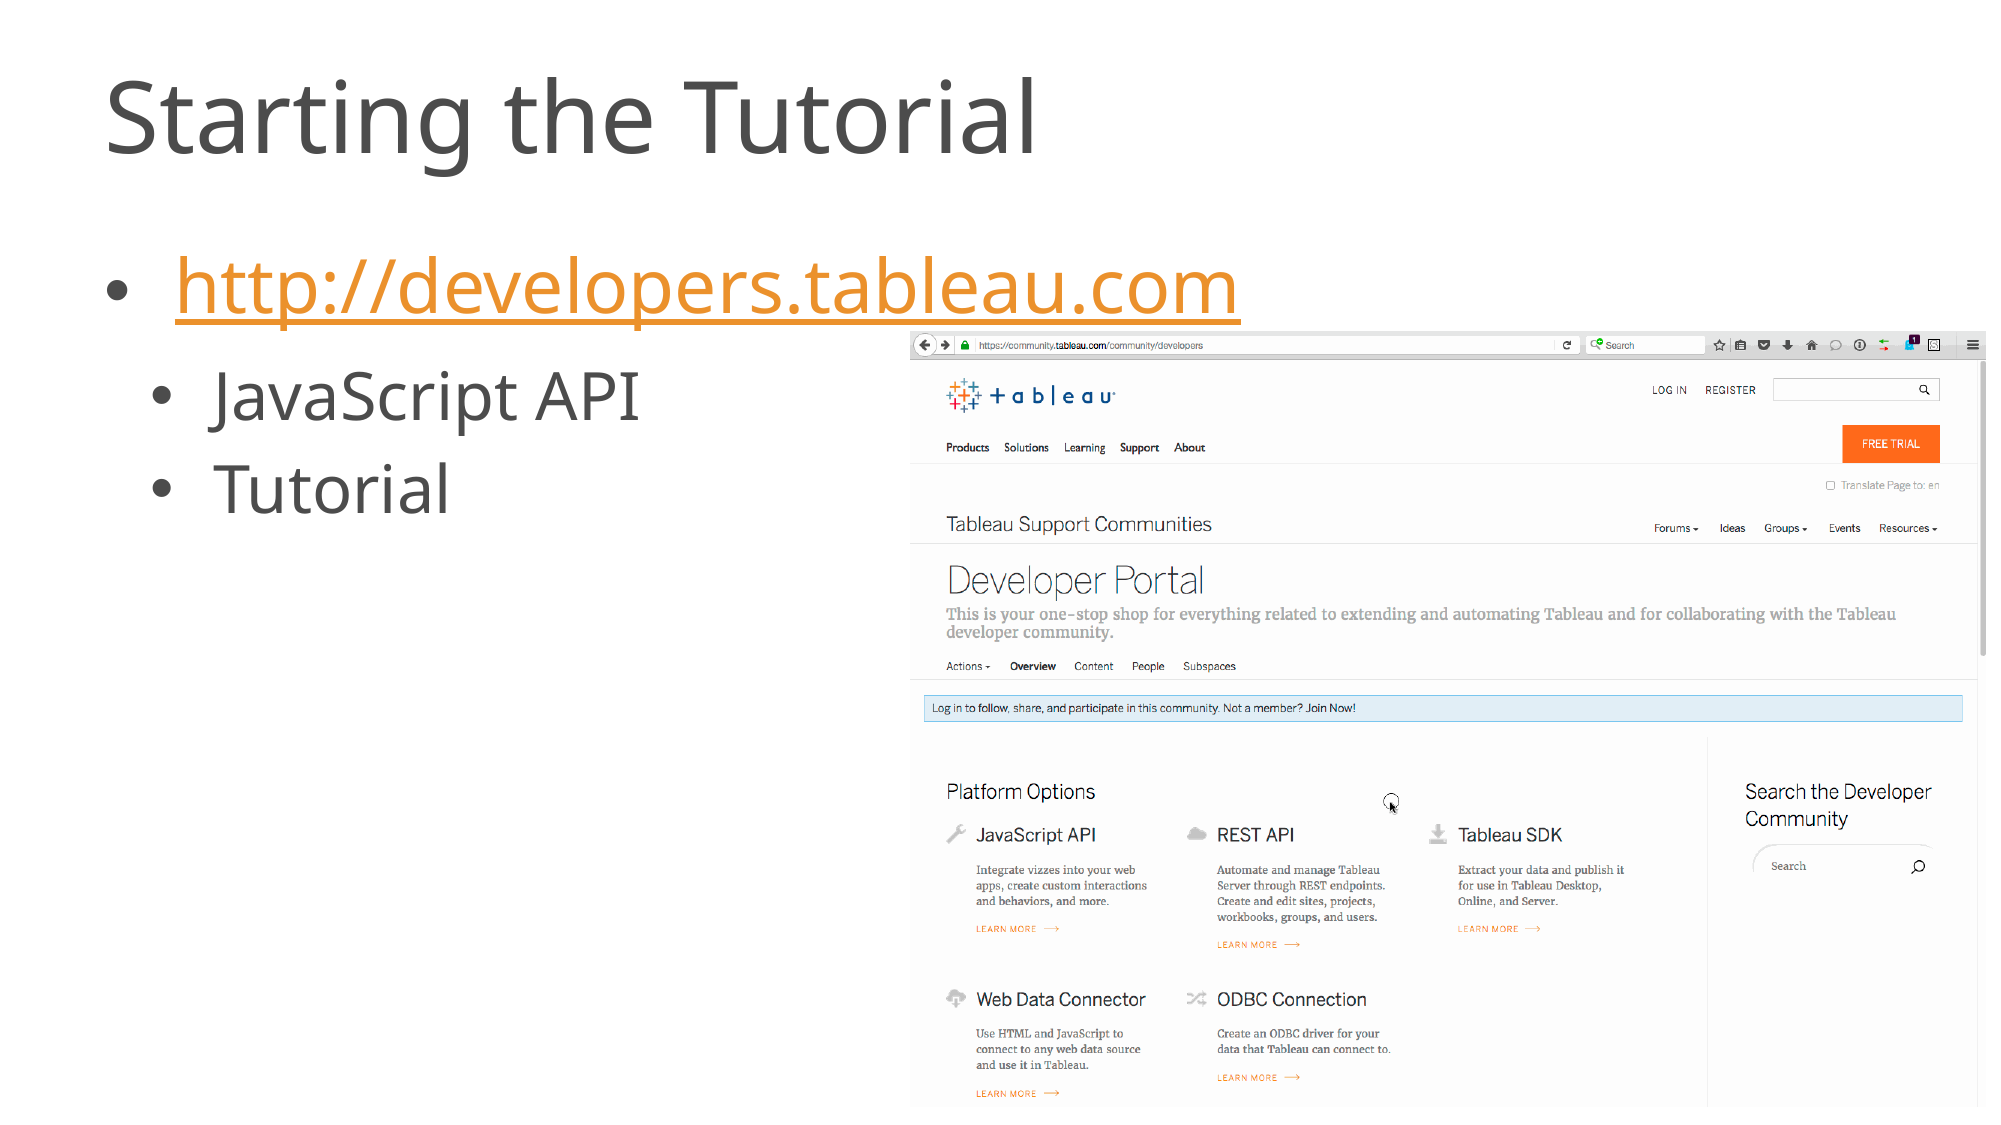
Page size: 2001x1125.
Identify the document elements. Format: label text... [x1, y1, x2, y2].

list http://developers.tableau.com JavaScript API Tutorial [104, 238, 1896, 524]
picture [909, 331, 1987, 1107]
title Starting the Tutorial [104, 53, 1905, 176]
